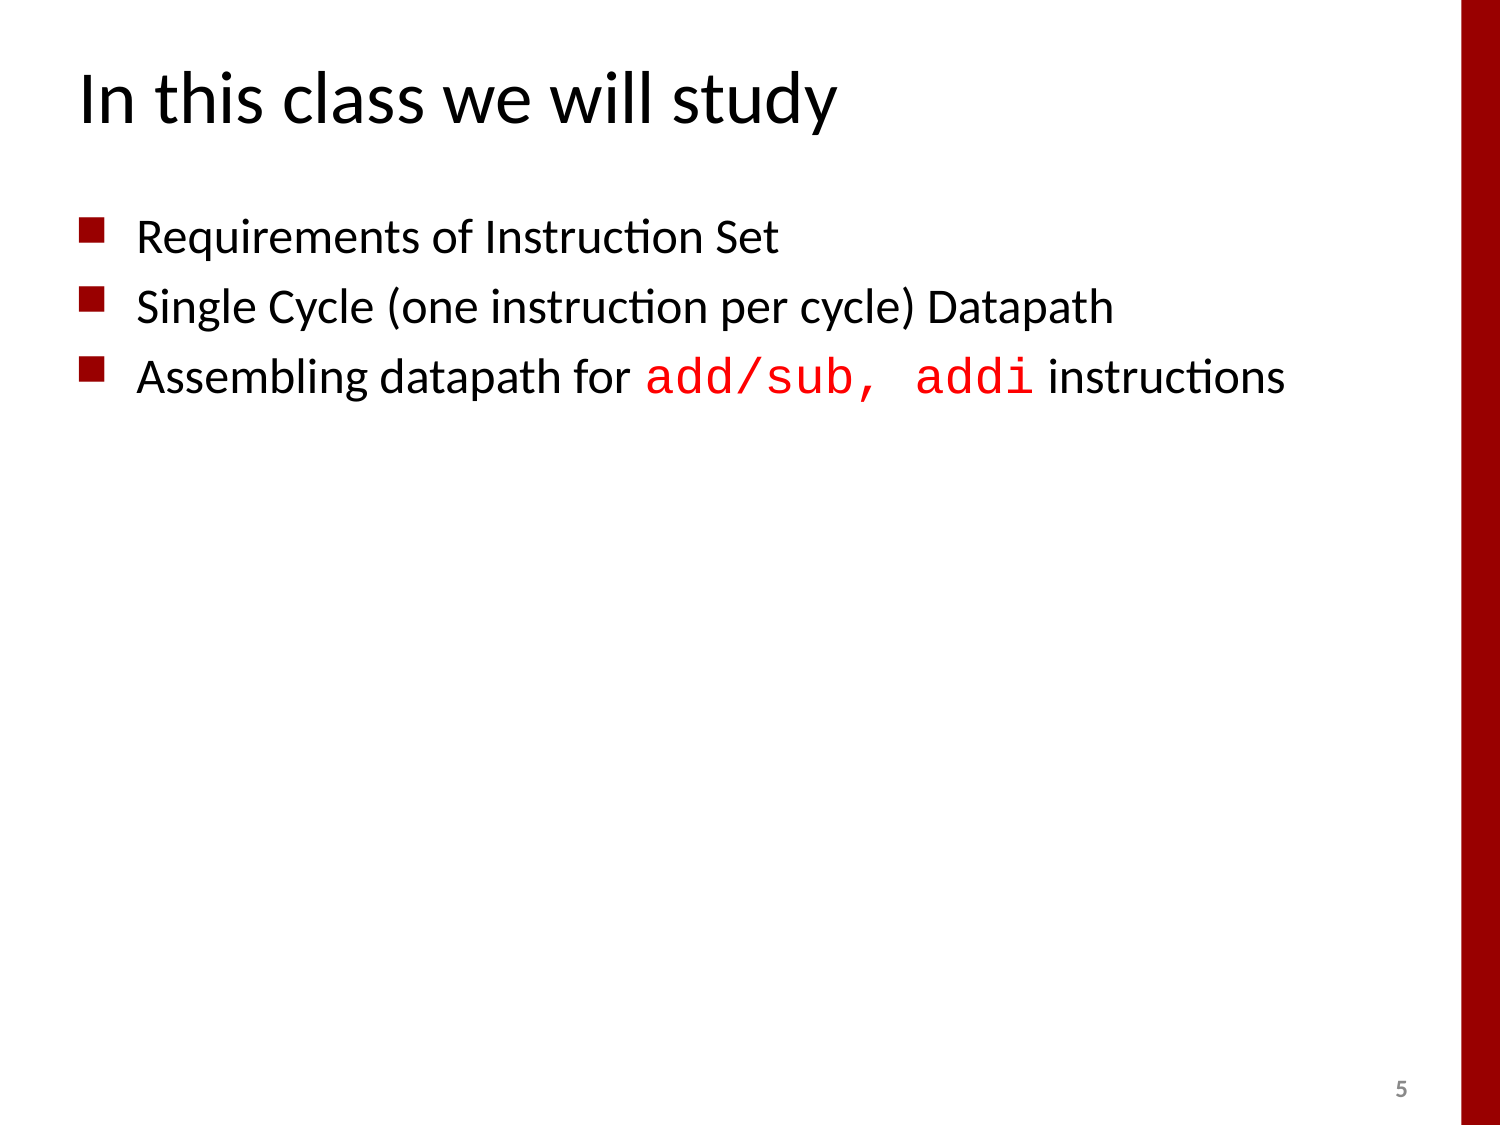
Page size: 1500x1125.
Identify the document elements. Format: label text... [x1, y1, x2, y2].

title In this class we will study [63, 31, 1310, 156]
list Requirements of Instruction Set Single Cycle (one instruction per cycle) Datapath Assembling datapath for add/sub, addi instructions [65, 196, 1361, 1047]
